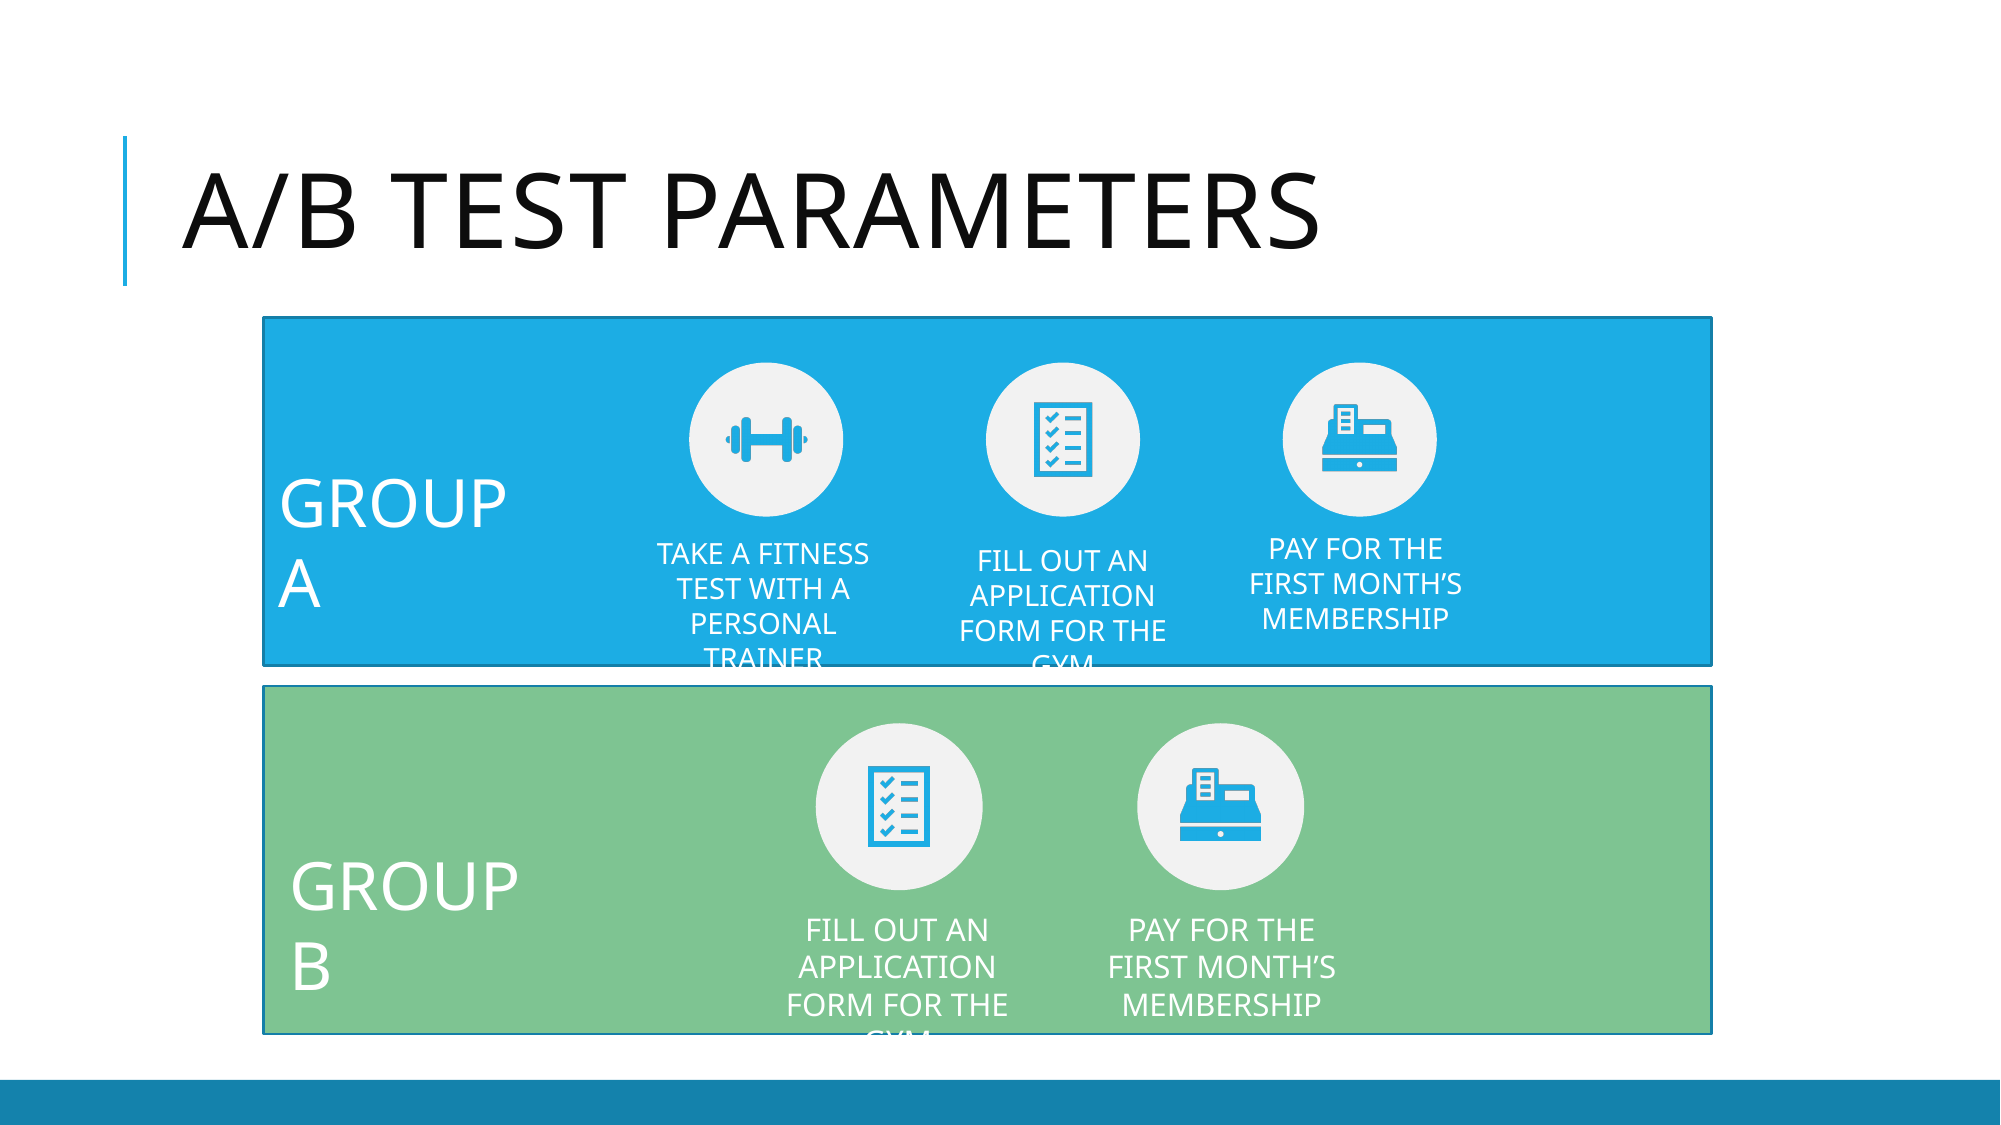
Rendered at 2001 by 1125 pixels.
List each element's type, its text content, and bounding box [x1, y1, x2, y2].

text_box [383, 722, 1737, 1052]
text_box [318, 362, 1808, 666]
text_box GROUP B [274, 836, 376, 1011]
text_box GROUP A [263, 453, 311, 629]
text_box [262, 685, 1713, 1035]
text_box [262, 342, 1713, 667]
title A/B TEST PARAMETERS [168, 96, 1763, 342]
